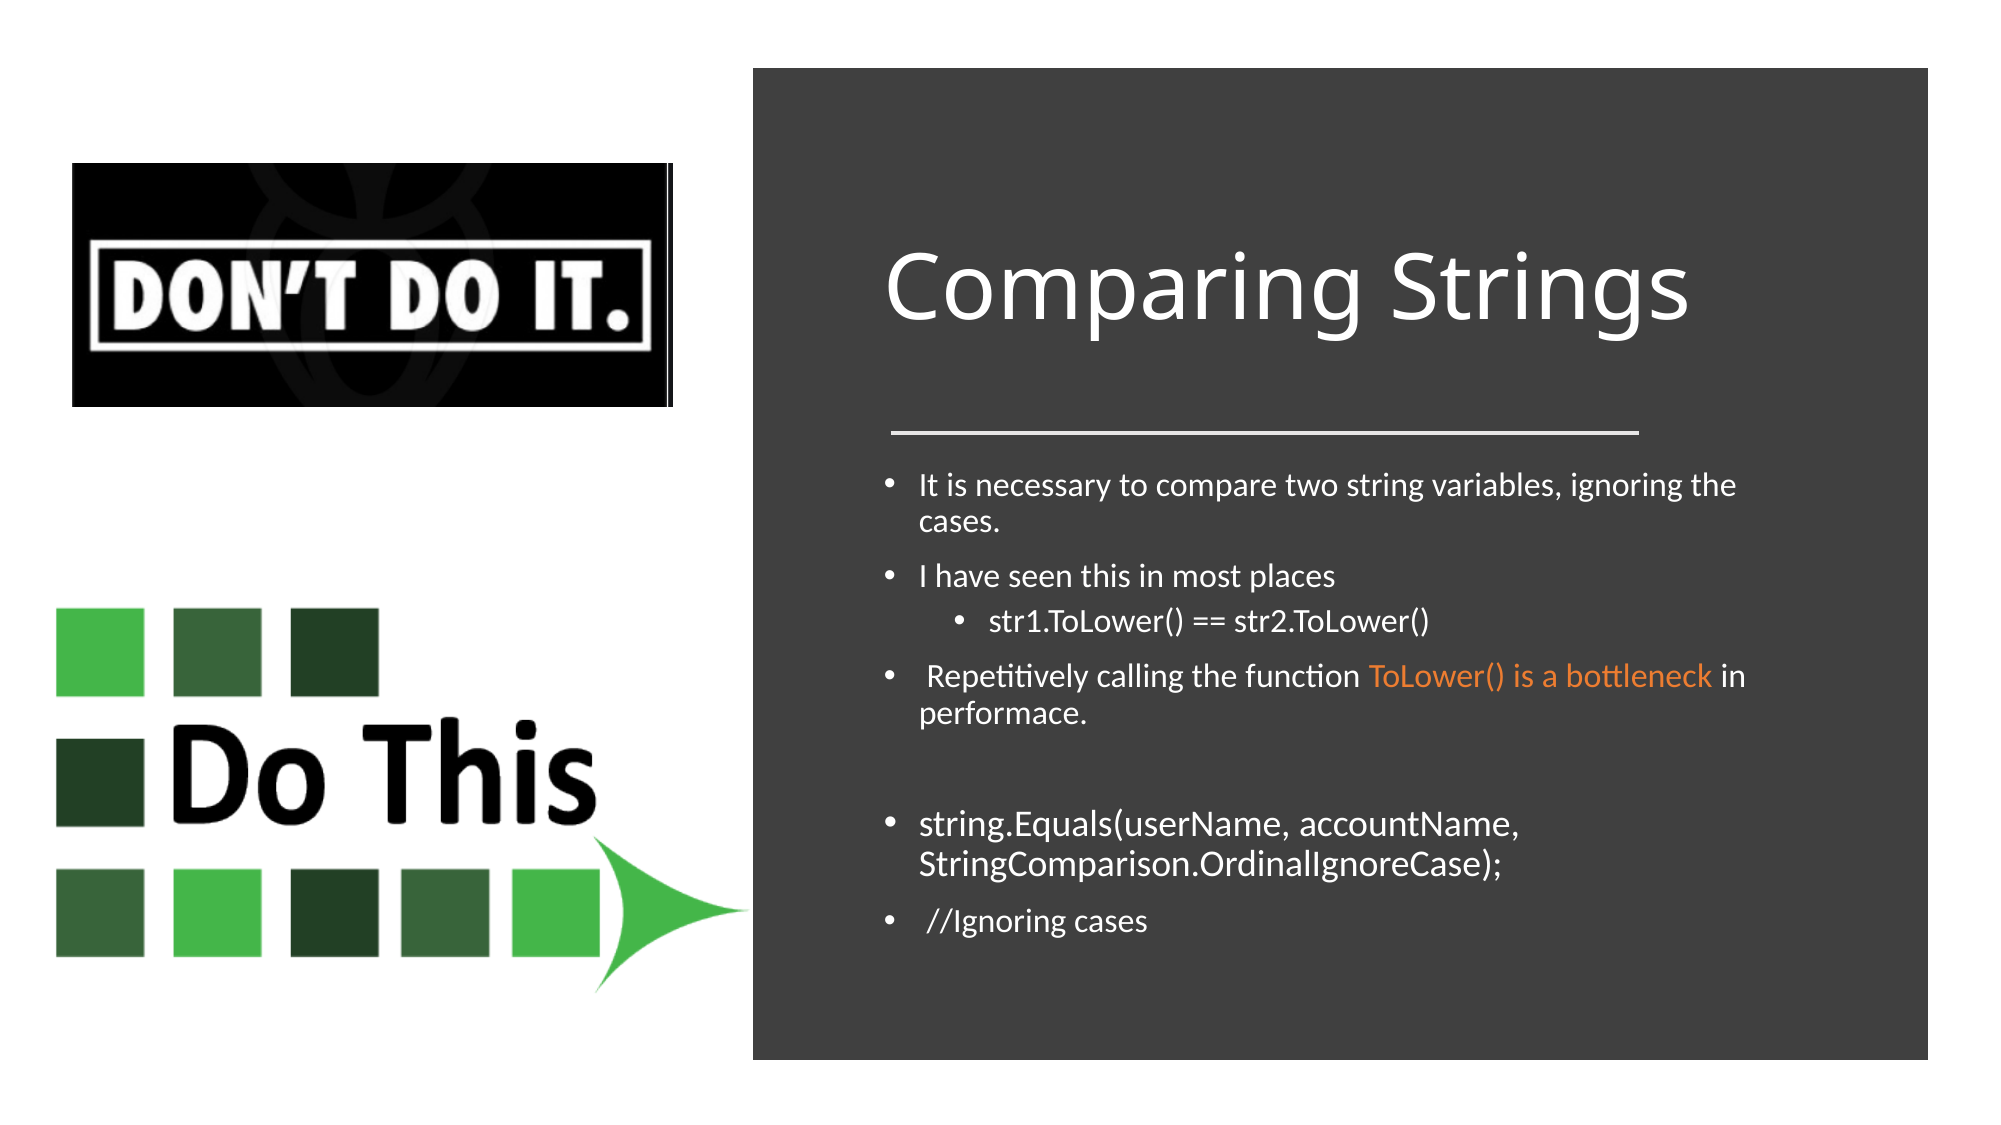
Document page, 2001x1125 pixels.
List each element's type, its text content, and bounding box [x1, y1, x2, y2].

list It is necessary to compare two string variables, ignoring the cases. I have seen this in most places str1.ToLower() == str2.ToLower() Repetitively calling the function ToLower() is a bottleneck in performace. string.Equals(userName, accountName, StringComparison.OrdinalIgnoreCase); //Ignoring cases [869, 459, 1812, 950]
title Comparing Strings [869, 172, 1795, 407]
picture [0, 562, 777, 1014]
picture [71, 163, 673, 407]
text_box [762, 77, 1918, 1050]
